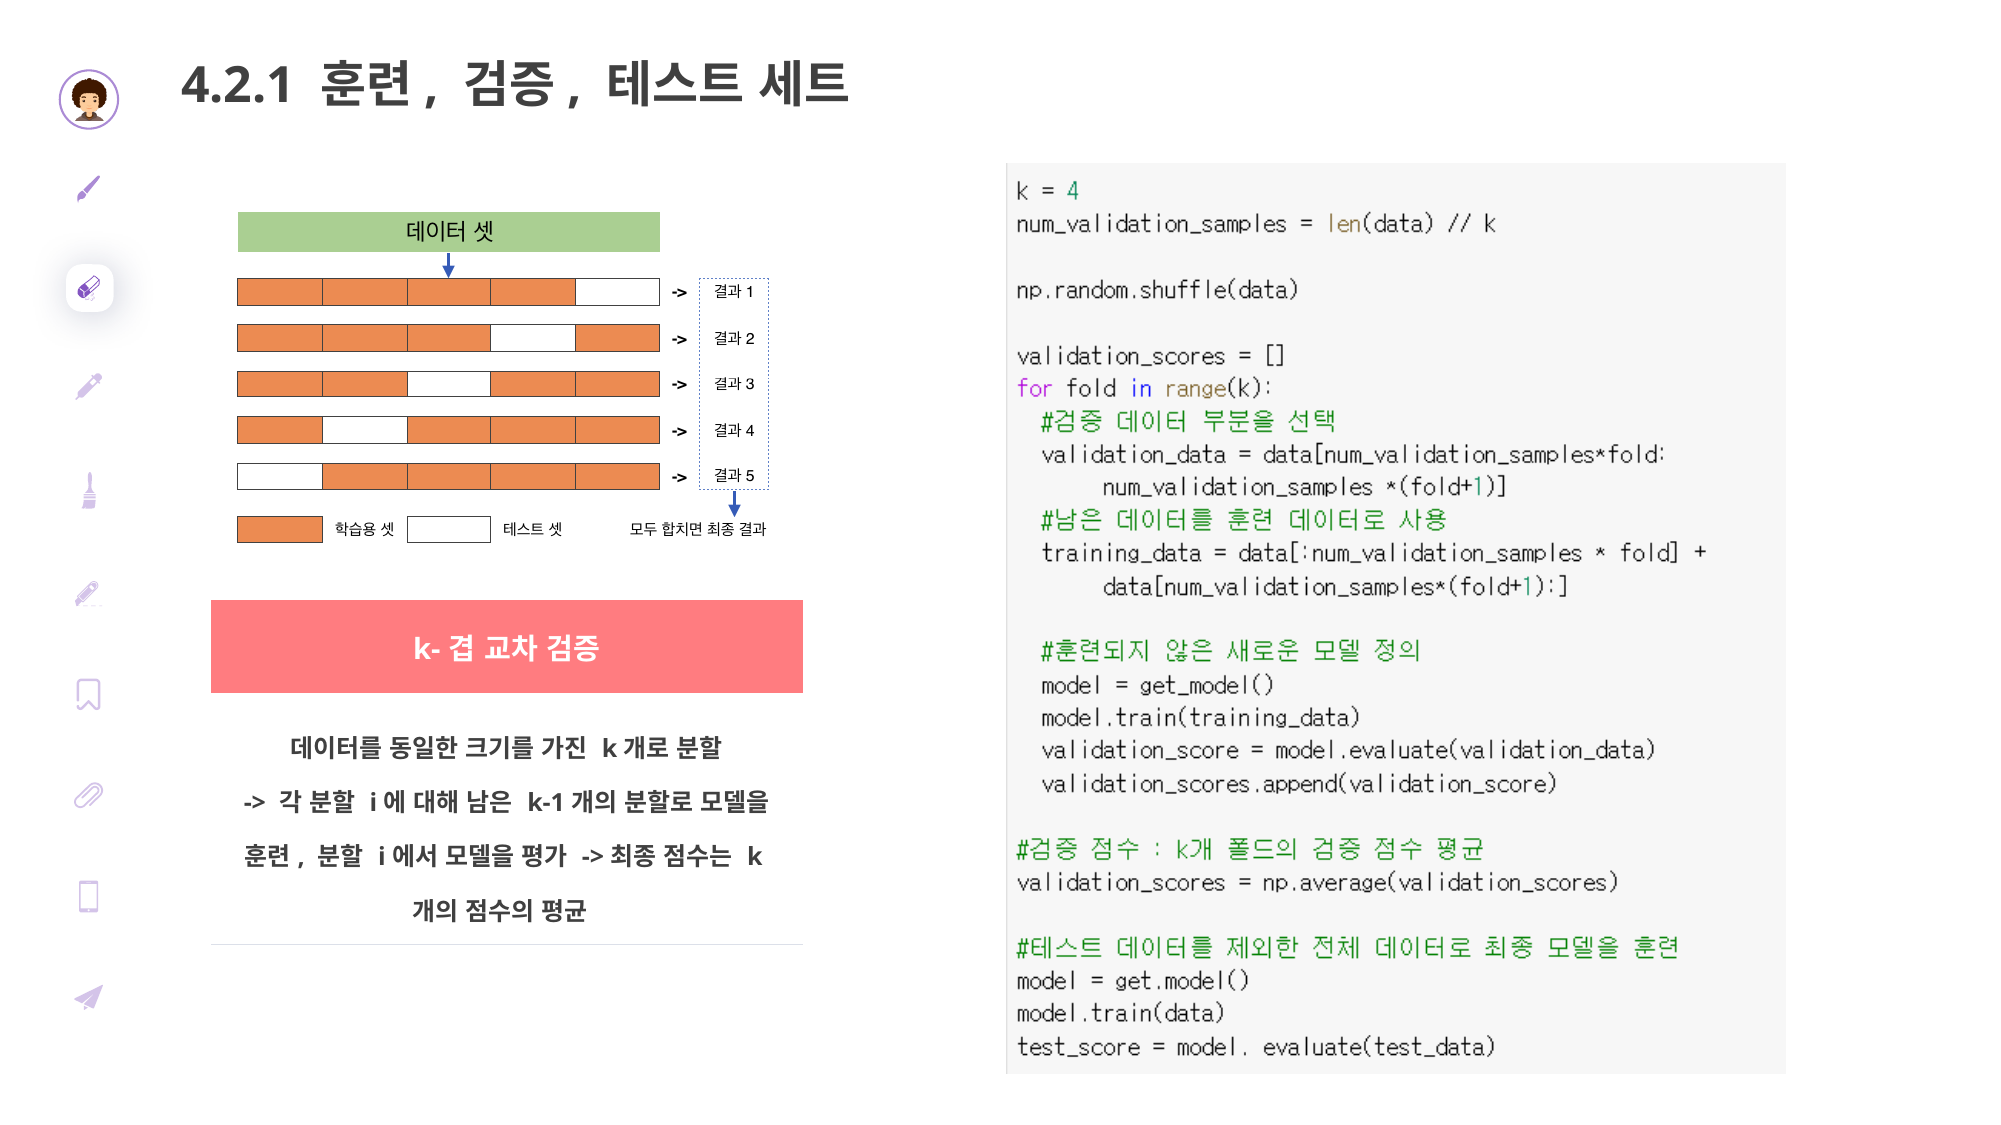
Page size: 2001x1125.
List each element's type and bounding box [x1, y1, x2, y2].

picture [1006, 163, 1786, 1074]
picture [229, 200, 777, 557]
text_box [44, 29, 1956, 1080]
